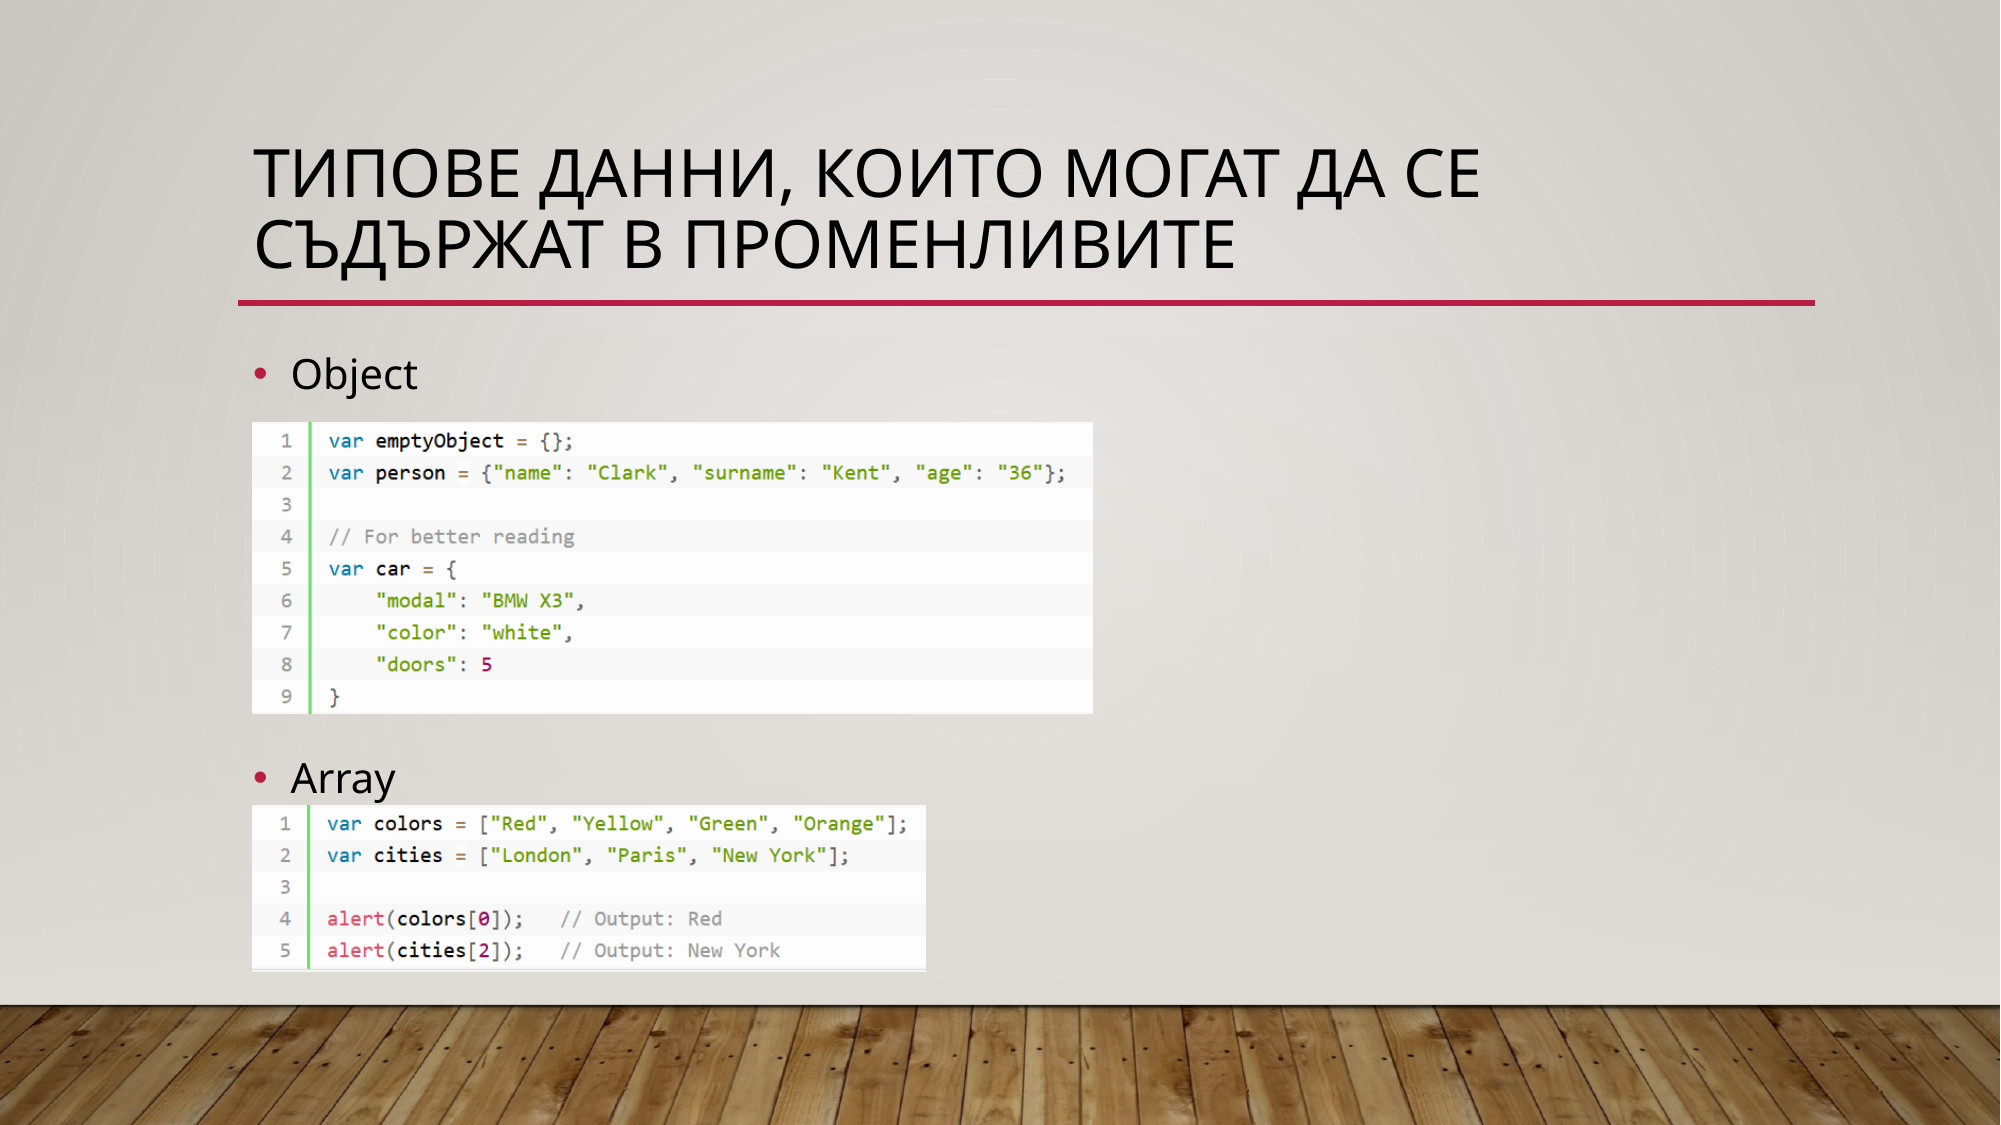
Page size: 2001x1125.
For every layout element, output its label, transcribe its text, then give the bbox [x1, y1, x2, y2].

picture [0, 1005, 2000, 1125]
list Object Array [238, 330, 1814, 897]
title ТИПОВЕ ДАННИ, които могат да се съдържат в променливите [238, 131, 1814, 305]
picture [252, 421, 1093, 714]
picture [252, 804, 926, 973]
